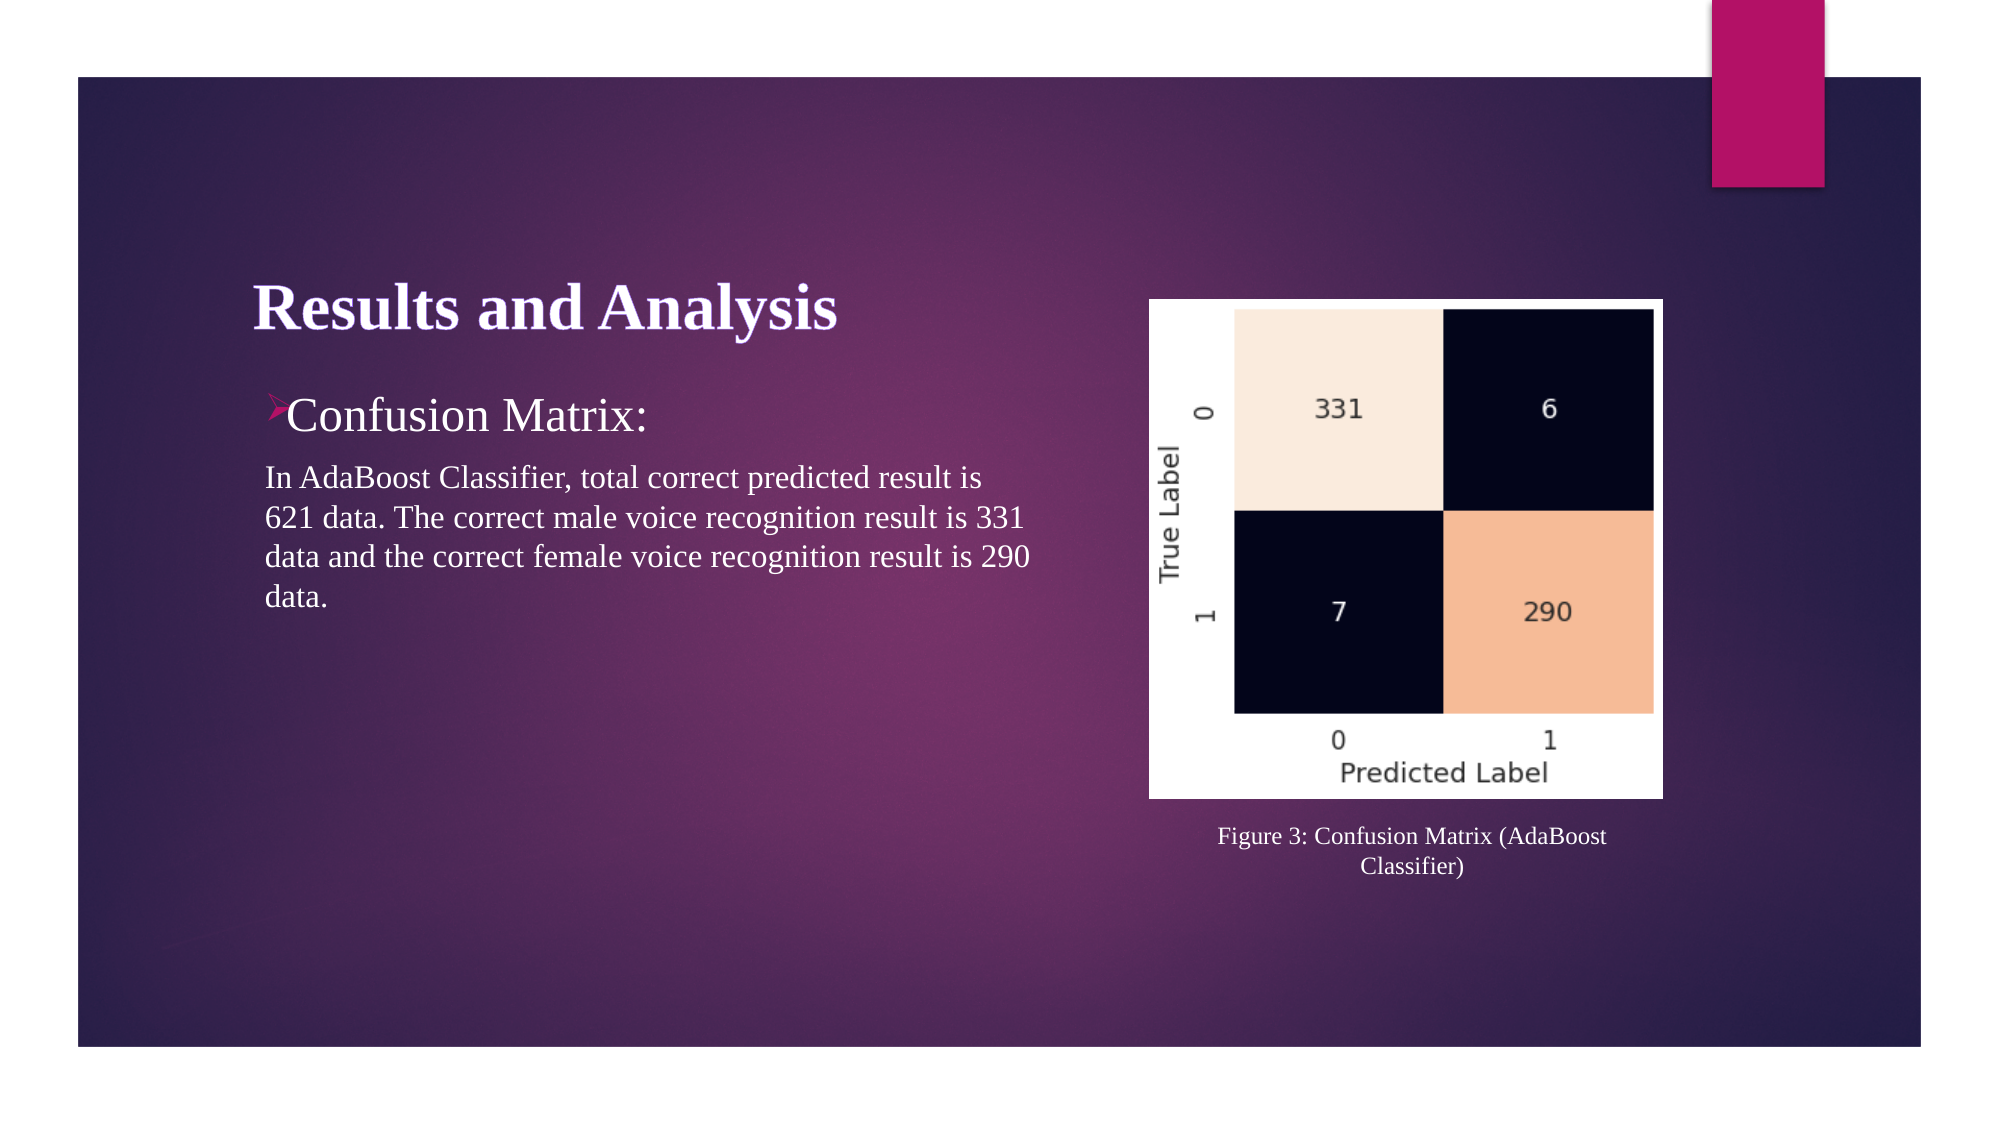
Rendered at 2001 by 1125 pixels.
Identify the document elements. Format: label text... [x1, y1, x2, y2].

subtitle Confusion Matrix: In AdaBoost Classifier, total correct predicted result is 621 data. The correct male voice recognition result is 331 data and the correct female voice recognition result is 290 data. [249, 375, 1050, 625]
title Results and Analysis [237, 174, 1050, 350]
text_box Figure 3: Confusion Matrix (AdaBoost Classifier) [1149, 812, 1675, 888]
picture [1149, 299, 1663, 800]
